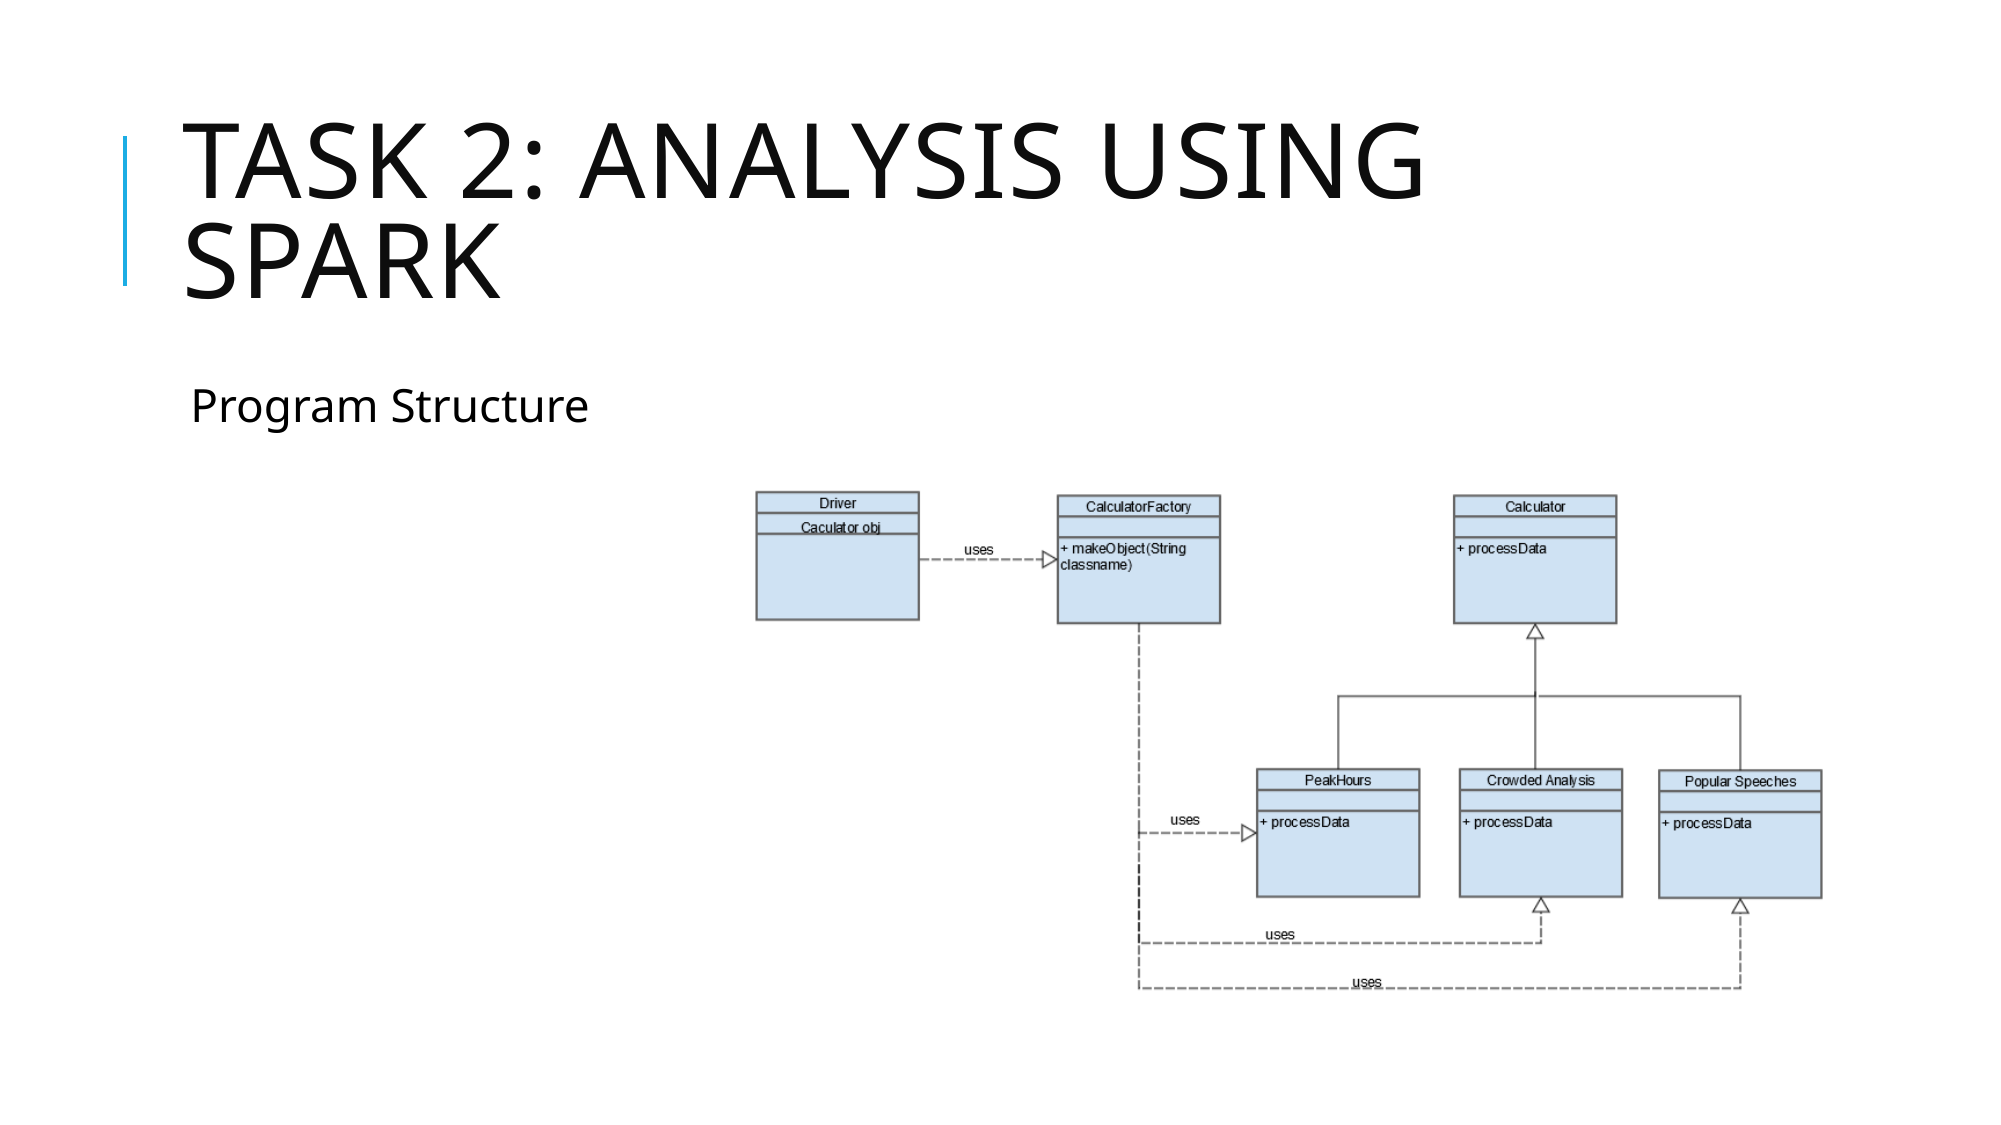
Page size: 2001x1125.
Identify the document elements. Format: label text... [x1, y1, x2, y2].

picture [664, 324, 1848, 1016]
title Task 2: analysis Using SparK [168, 96, 1763, 342]
list Program Structure [168, 375, 1763, 1035]
